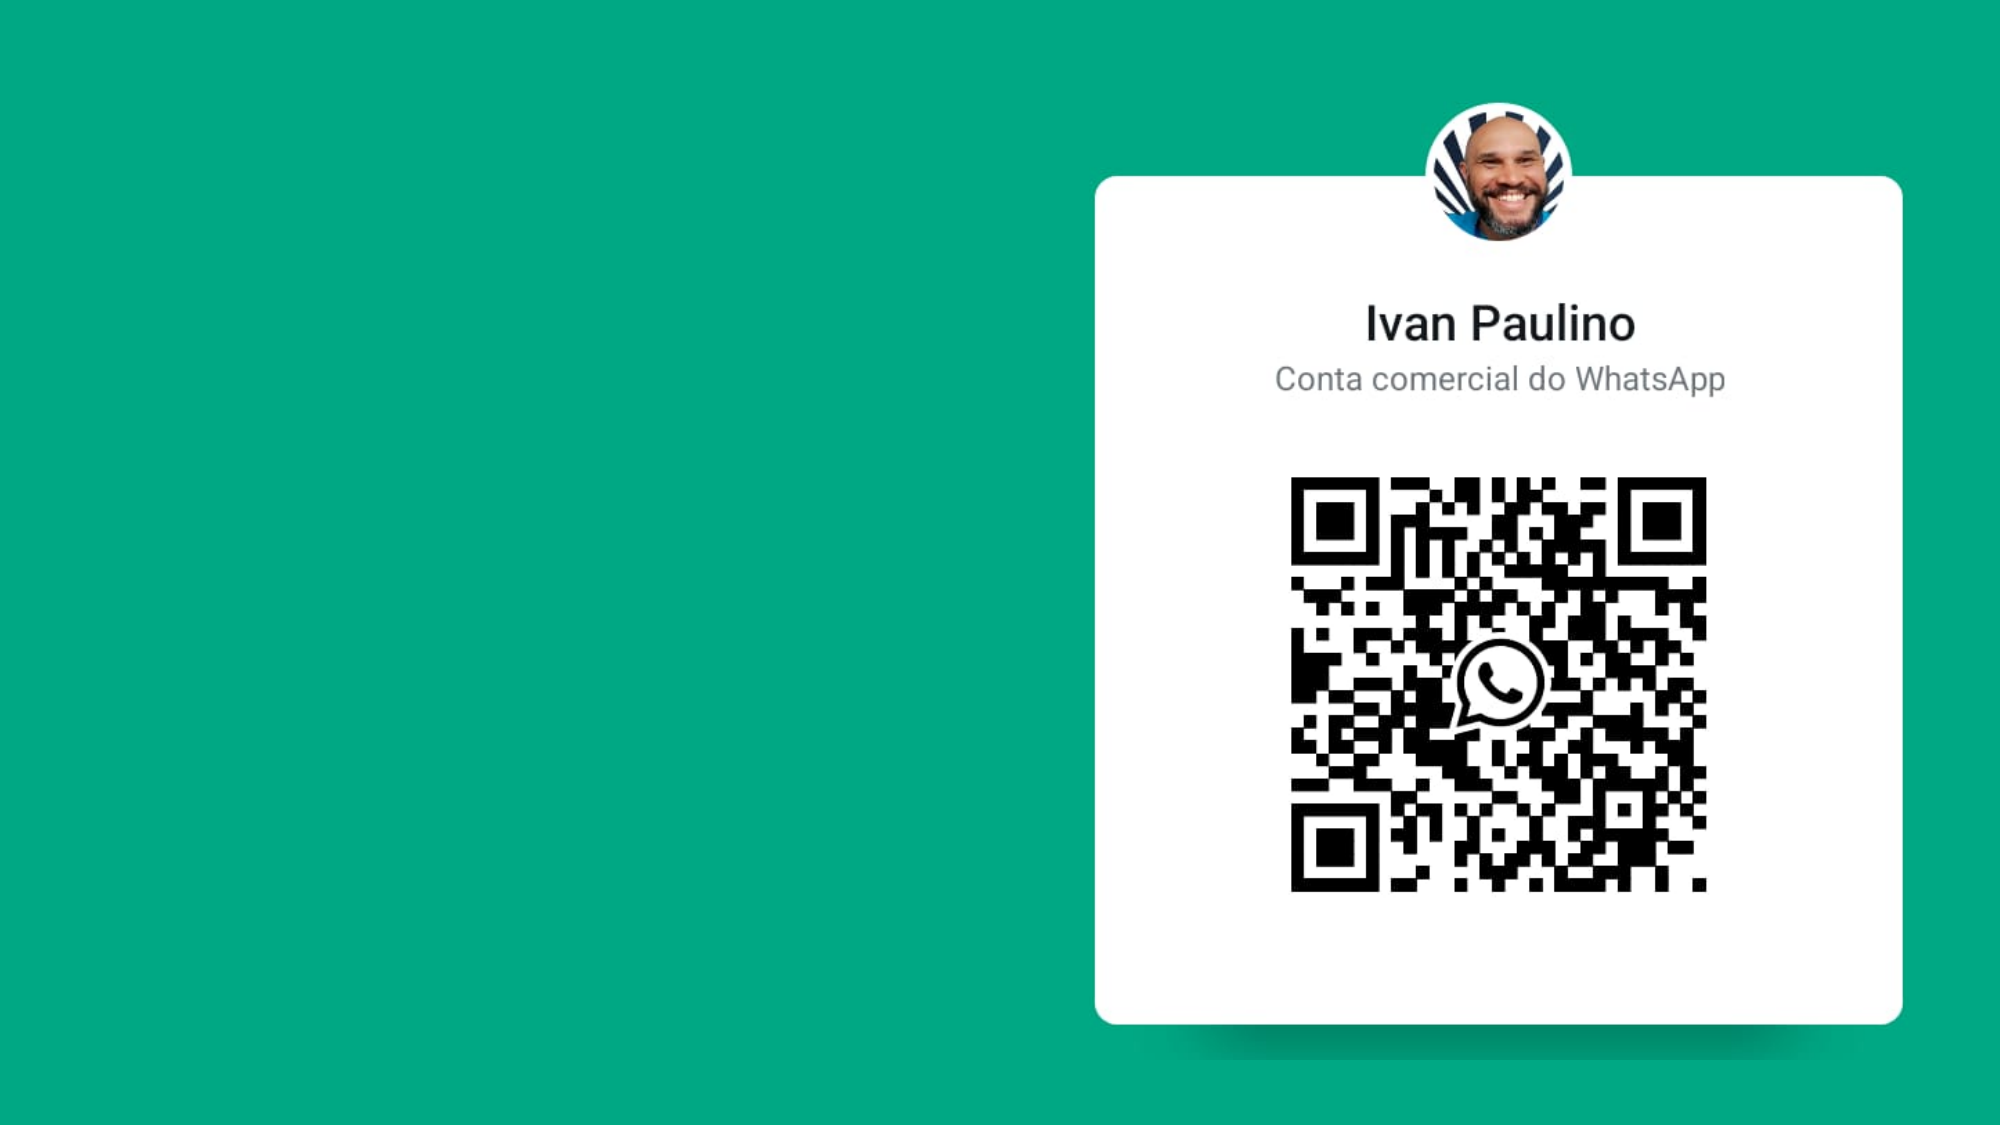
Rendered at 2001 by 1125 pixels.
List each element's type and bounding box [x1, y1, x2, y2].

picture [1055, 88, 1941, 1060]
